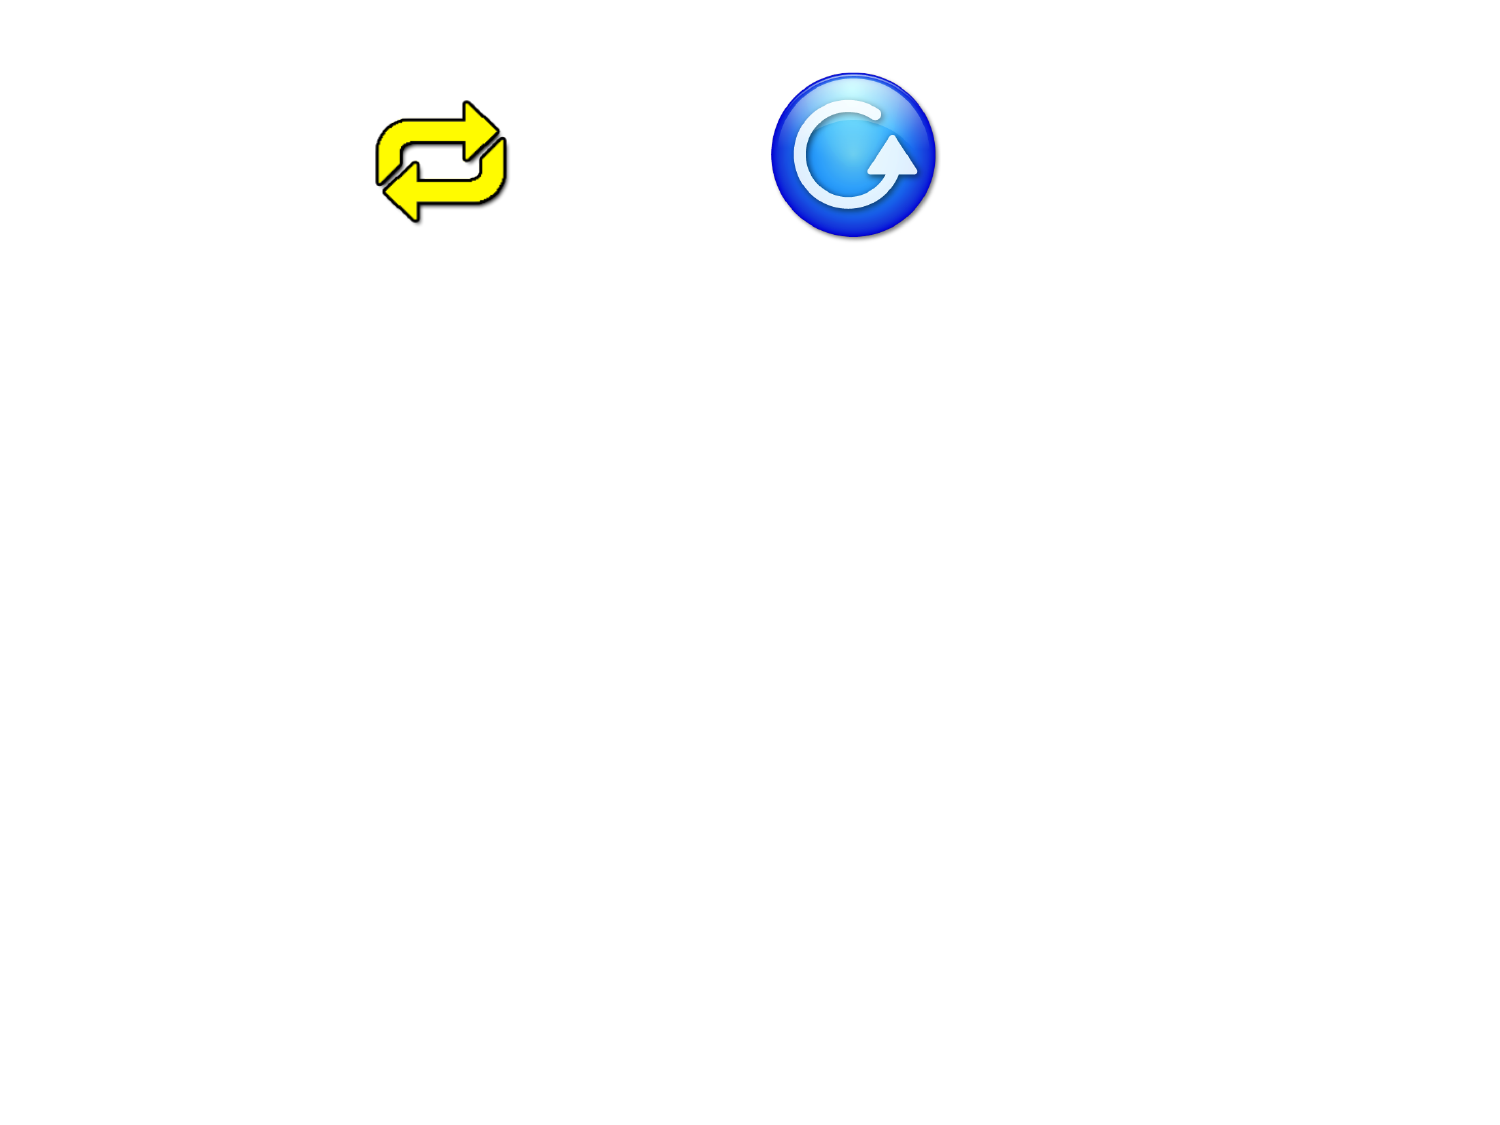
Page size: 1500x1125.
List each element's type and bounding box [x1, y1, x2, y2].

picture [768, 69, 943, 244]
picture [358, 78, 524, 244]
